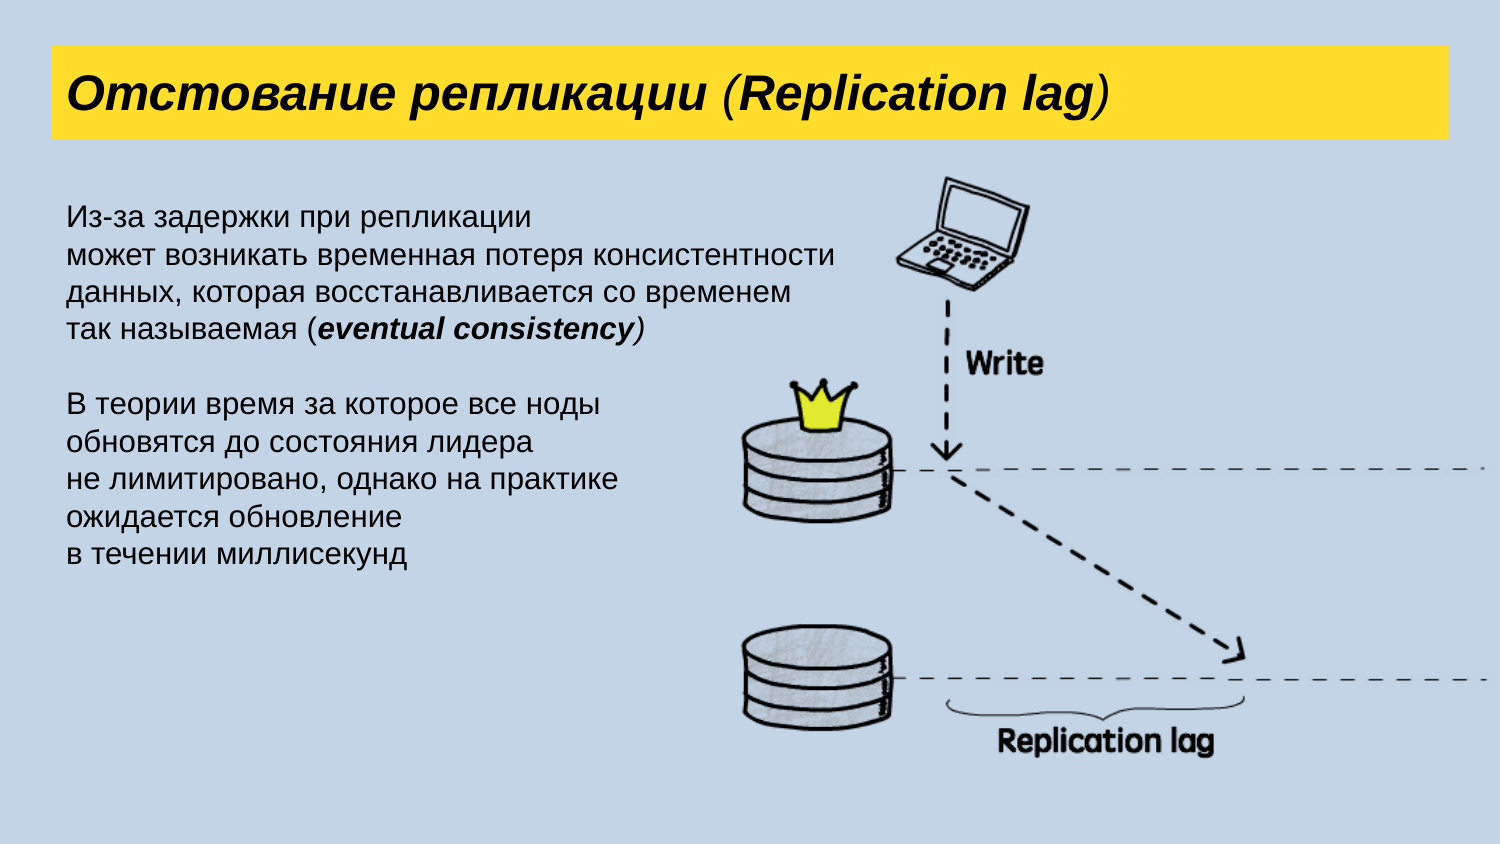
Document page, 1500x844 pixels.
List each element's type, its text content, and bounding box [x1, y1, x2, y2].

picture [730, 164, 1500, 801]
text_box Из-за задержки при репликации может возникать временная потеря консистентности данных, которая восстанавливается со временем так называемая (eventual consistency) В теории время за которое все ноды обновятся до состояния лидера не лимитировано, однако на практике ожидается обновление в течении миллисекунд [51, 181, 725, 784]
text_box Отстование репликации (Replication lag) [51, 45, 1449, 140]
